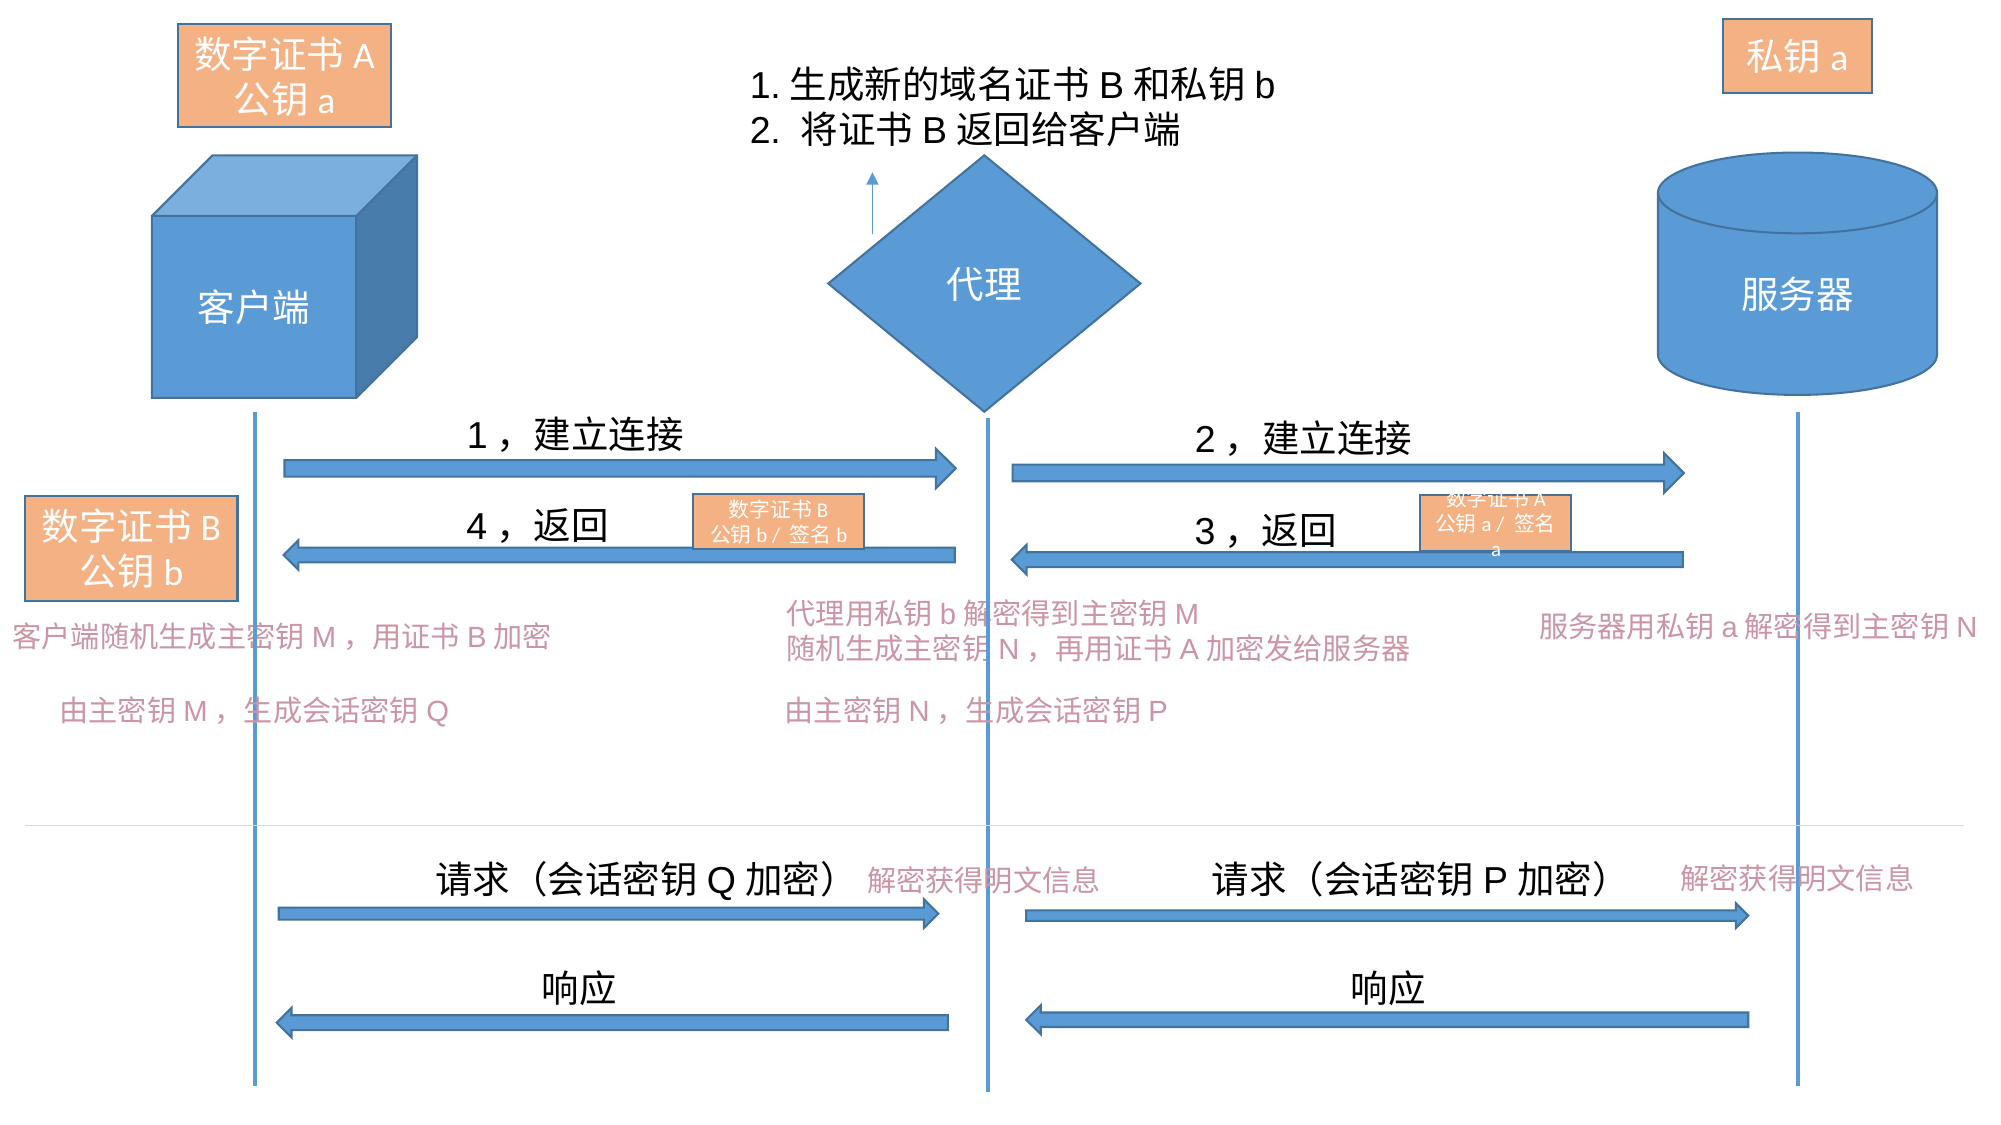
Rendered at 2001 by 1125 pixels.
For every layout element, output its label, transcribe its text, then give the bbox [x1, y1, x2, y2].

text_box [1010, 542, 1684, 577]
text_box 解密获得明文信息 [1665, 853, 1798, 903]
text_box 由主密钥M，生成会话密钥Q [44, 685, 255, 736]
text_box 4，返回 [451, 494, 624, 555]
text_box [1011, 450, 1686, 496]
text_box 解密获得明文信息 [852, 854, 987, 905]
text_box 数字证书B 公钥b / 签名b [692, 493, 865, 550]
text_box 1，建立连接 [452, 403, 699, 464]
text_box 由主密钥N，生成会话密钥P [769, 684, 987, 735]
text_box 2，建立连接 [1180, 408, 1427, 468]
text_box 解密获得明文信息 [1799, 853, 1930, 903]
text_box 代理 [826, 159, 1143, 414]
text_box 解密获得明文信息 [989, 854, 1117, 905]
text_box 数字证书A 公钥a [177, 23, 392, 128]
text_box 服务器用私钥a解密得到主密钥N [1799, 600, 1993, 651]
text_box 3，返回 [1179, 499, 1352, 560]
text_box [1025, 903, 1750, 931]
text_box 由主密钥M，生成会话密钥Q [256, 685, 464, 736]
text_box 请求（会话密钥P加密） [1196, 848, 1645, 909]
text_box 客户端 [150, 154, 419, 399]
text_box 响应 [527, 957, 632, 1017]
text_box [277, 905, 940, 931]
text_box [1024, 1002, 1750, 1037]
text_box 1.生成新的域名证书B和私钥b 2. 将证书B返回给客户端 [735, 53, 1290, 159]
text_box 代理用私钥b解密得到主密钥M 随机生成主密钥N，再用证书A加密发给服务器 [990, 587, 1426, 673]
text_box 服务器用私钥a解密得到主密钥N [1524, 600, 1798, 651]
text_box 代理用私钥b解密得到主密钥M 随机生成主密钥N，再用证书A加密发给服务器 [771, 587, 986, 673]
text_box [275, 1005, 949, 1040]
text_box 请求（会话密钥Q加密） [420, 849, 873, 909]
text_box 私钥a [1722, 18, 1873, 94]
text_box 数字证书B 公钥b [24, 495, 239, 602]
text_box 响应 [1336, 957, 1441, 1017]
text_box 客户端随机生成主密钥M，用证书B加密 [0, 611, 253, 661]
text_box 客户端随机生成主密钥M，用证书B加密 [257, 611, 567, 661]
text_box [282, 537, 956, 573]
text_box 服务器 [1656, 151, 1939, 396]
text_box 数字证书A 公钥a / 签名a [1419, 494, 1572, 552]
text_box 由主密钥N，生成会话密钥P [989, 684, 1183, 735]
text_box [283, 446, 958, 491]
